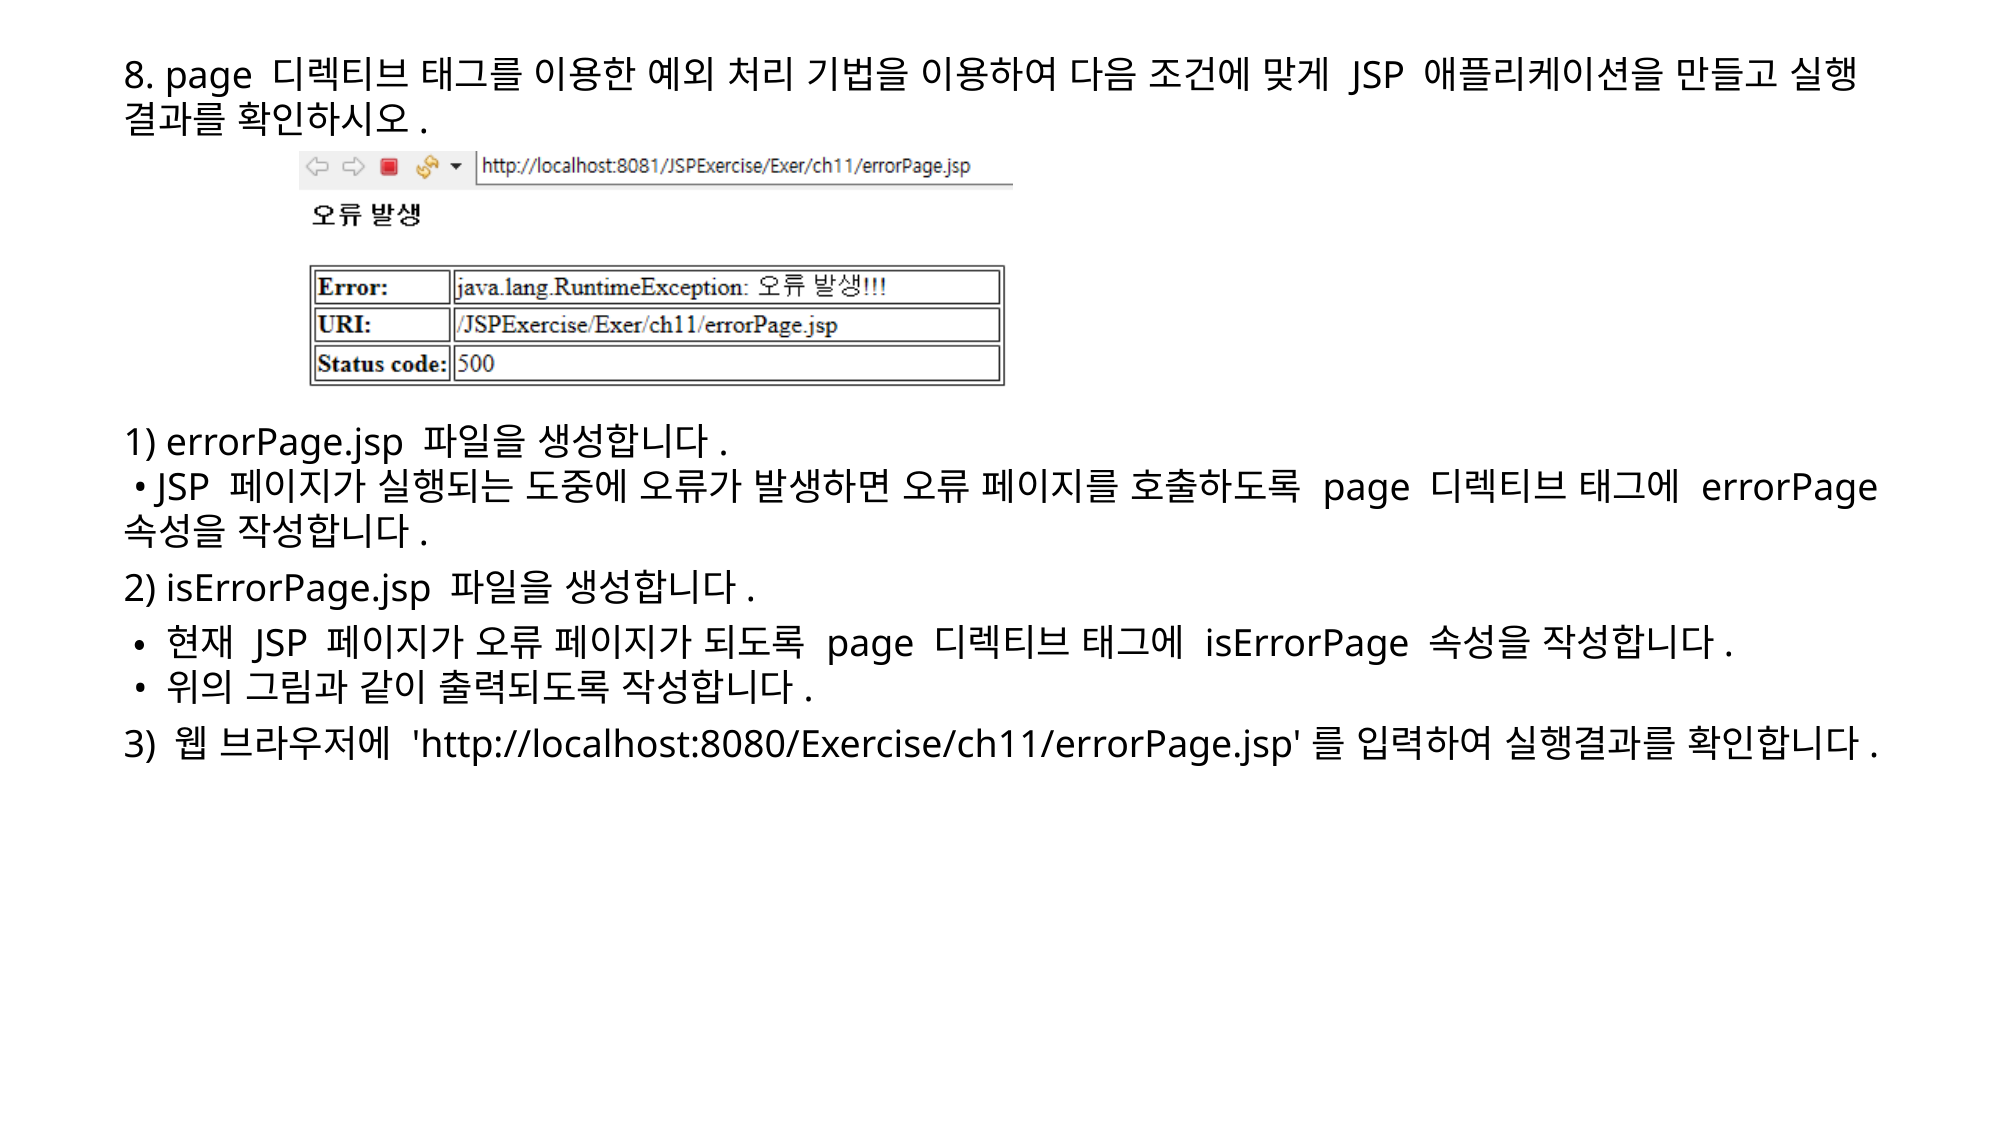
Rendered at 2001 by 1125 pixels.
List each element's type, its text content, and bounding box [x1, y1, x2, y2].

text_box 8. page 디렉티브 태그를 이용한 예외 처리 기법을 이용하여 다음 조건에 맞게 JSP 애플리케이션을 만들고 실행 결과를 확인하시오. 1) errorPage.jsp 파일을 생성합니다. • JSP 페이지가 실행되는 도중에 오류가 발생하면 오류 페이지를 호출하도록 page 디렉티브 태그에 errorPage 속성을 작성합니다. 2) isErrorPage.jsp 파일을 생성합니다. • 현재 JSP 페이지가 오류 페이지가 되도록 page 디렉티브 태그에 isErrorPage 속성을 작성합니다. • 위의 그림과 같이 출력되도록 작성합니다. 3) 웹 브라우저에 'http://localhost:8080/Exercise/ch11/errorPage.jsp'를 입력하여 실행결과를 확인합니다. [108, 43, 1915, 772]
picture [299, 151, 1013, 394]
